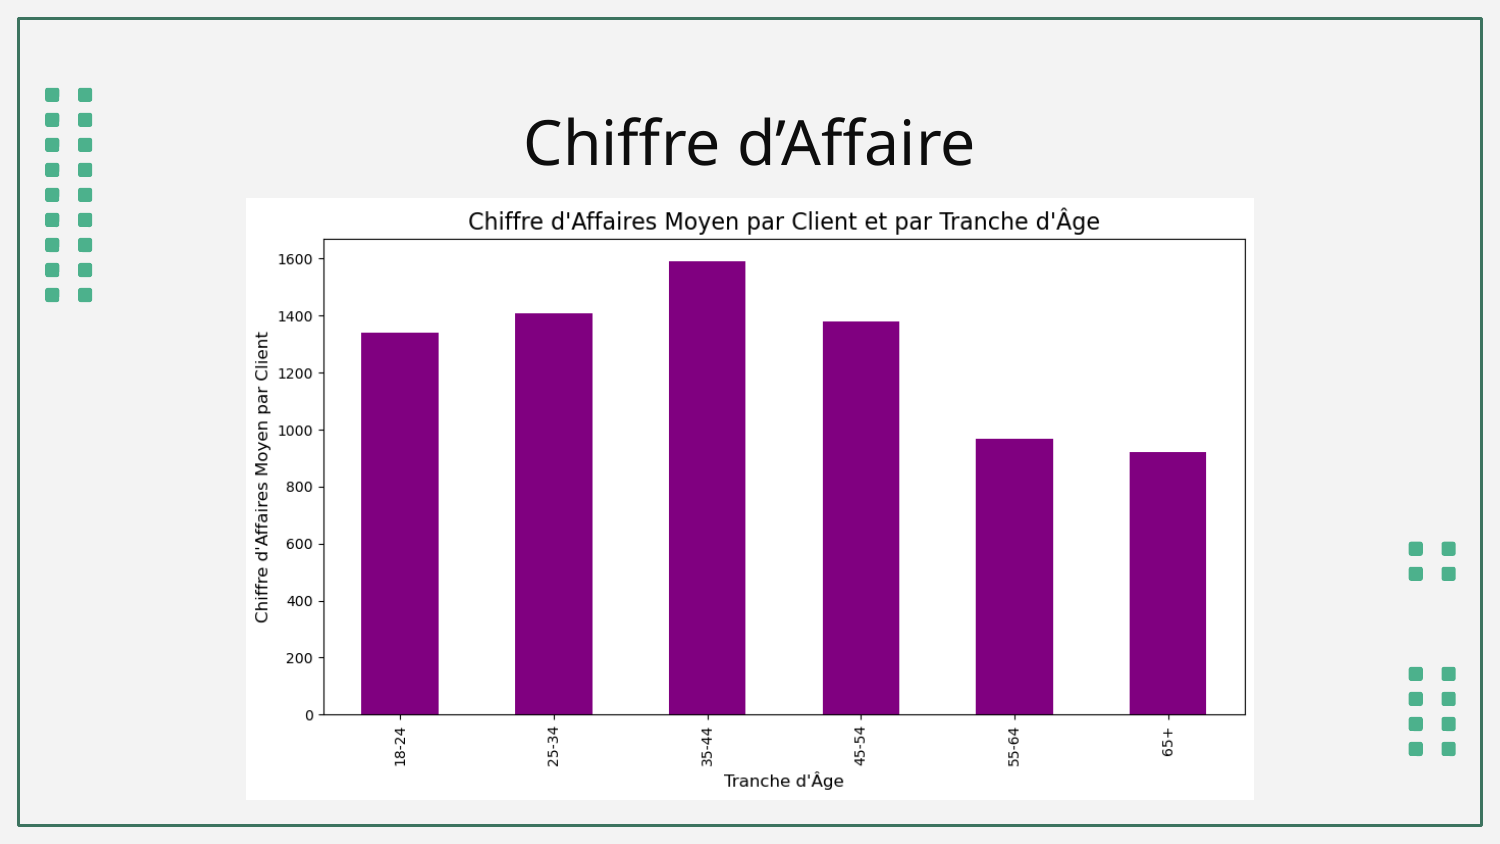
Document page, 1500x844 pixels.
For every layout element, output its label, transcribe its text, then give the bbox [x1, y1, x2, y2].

title Chiffre d’Affaire [118, 87, 1382, 182]
picture [246, 198, 1254, 800]
